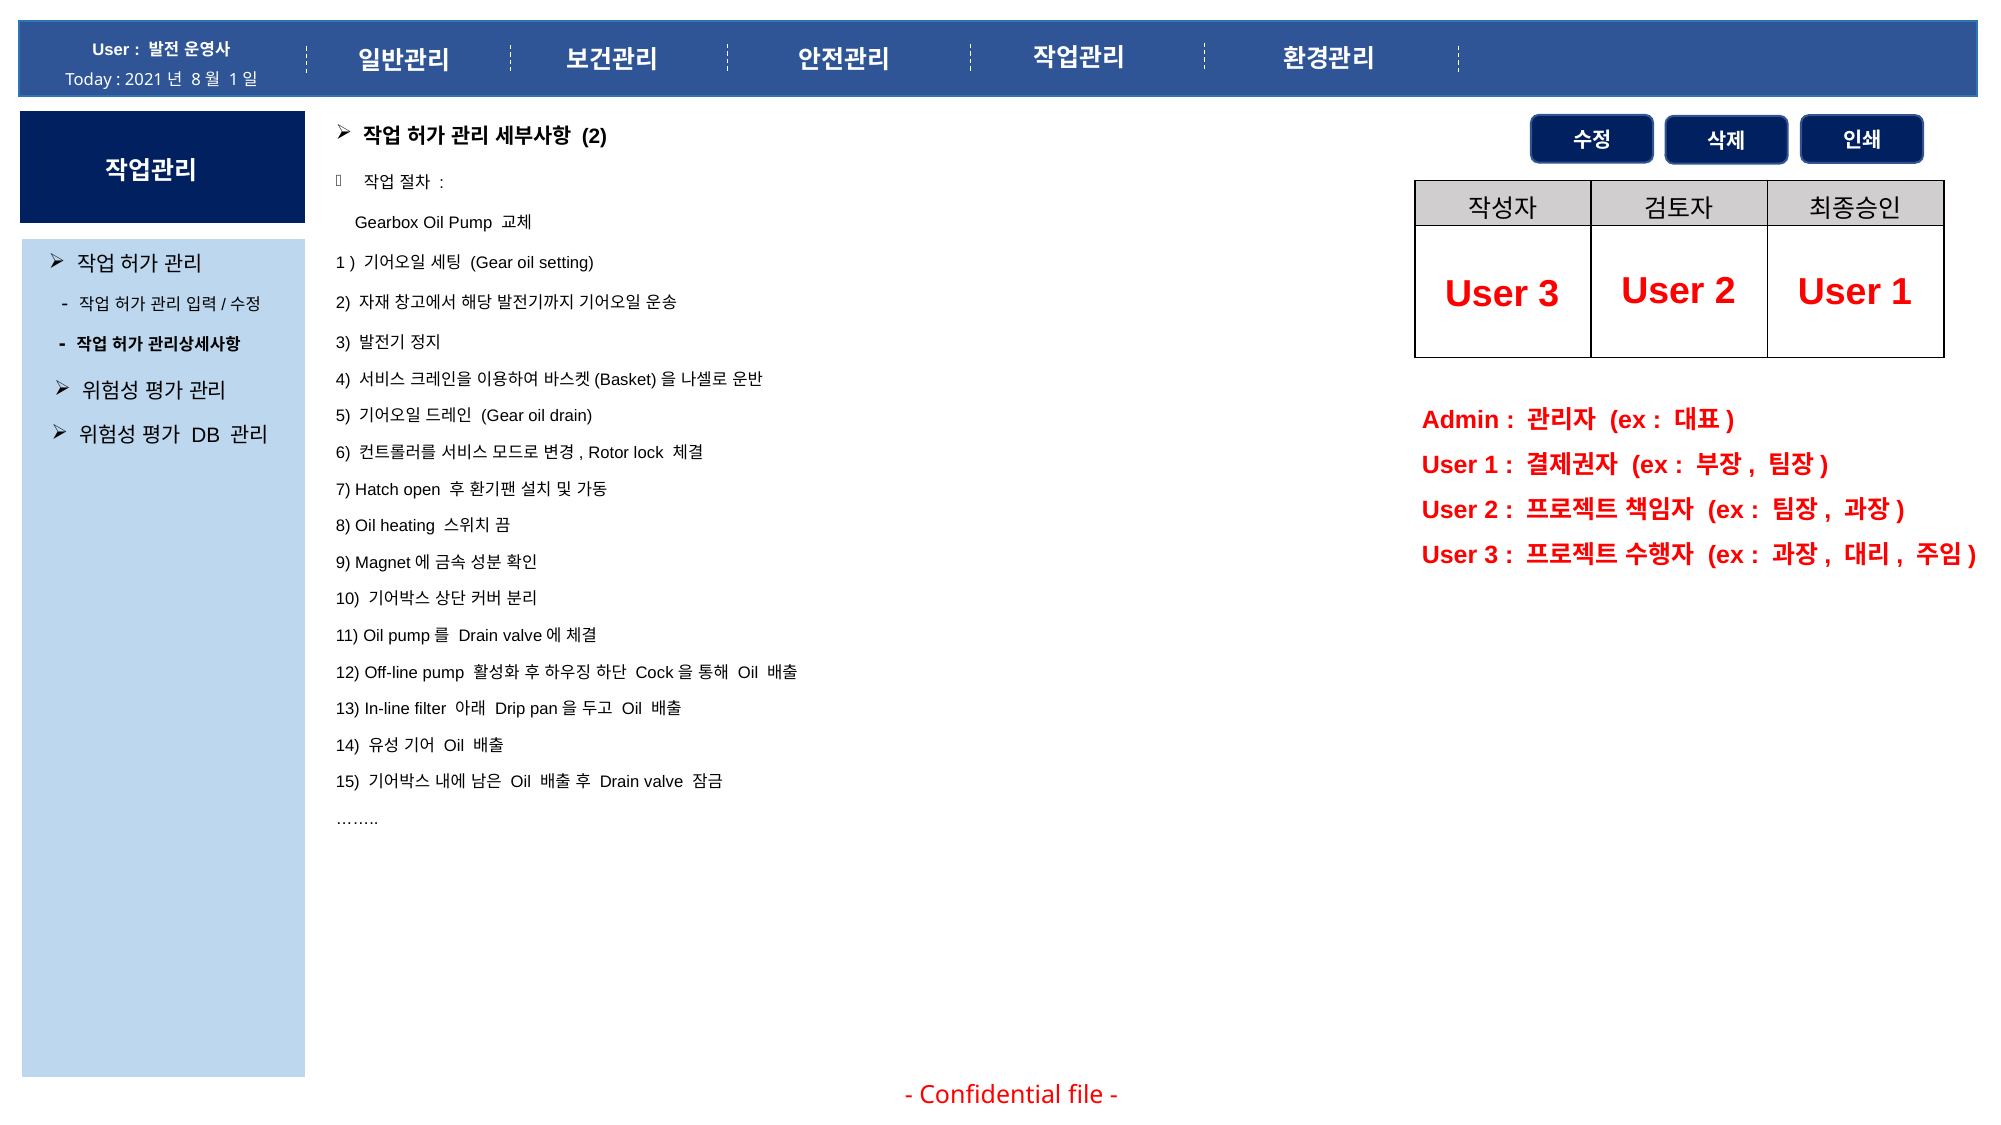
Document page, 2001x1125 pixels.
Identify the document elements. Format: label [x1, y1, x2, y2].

text_box [1606, 258, 1770, 318]
table_header [1592, 181, 1767, 225]
table_cell [1416, 226, 1590, 357]
text_box [890, 1070, 1365, 1116]
text_box [1664, 114, 1789, 165]
text_box [1799, 114, 1925, 164]
table_header [1768, 181, 1943, 225]
text_box [1529, 113, 1655, 164]
text_box [17, 108, 308, 226]
table_header [1416, 181, 1590, 225]
text_box [1430, 261, 1594, 322]
table_cell [1592, 226, 1767, 357]
table_cell [1768, 226, 1943, 357]
text_box [1407, 381, 2000, 576]
text_box [1783, 259, 1947, 320]
text_box [19, 114, 1271, 1080]
text_box [18, 20, 1978, 97]
